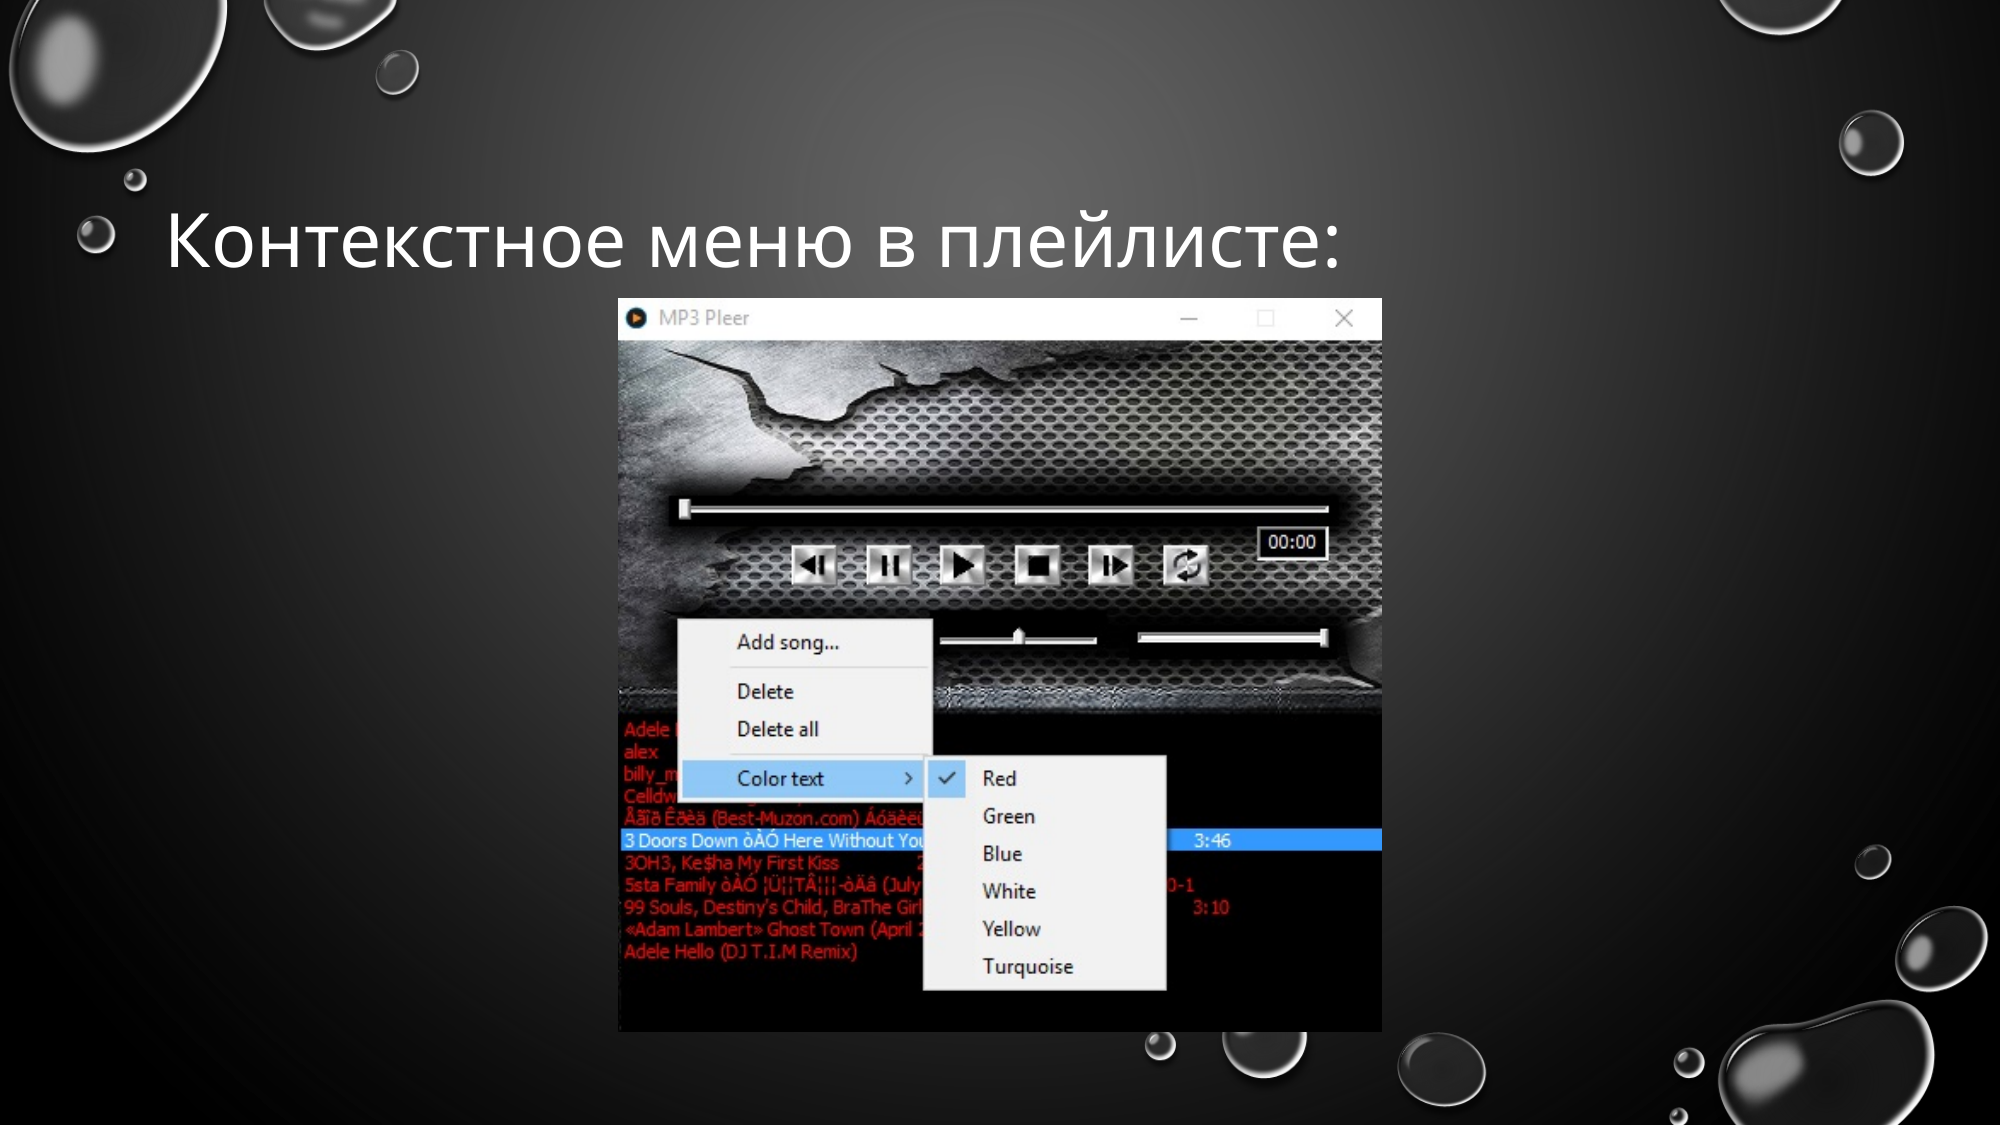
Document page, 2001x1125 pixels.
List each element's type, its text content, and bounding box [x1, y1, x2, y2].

title Контекстное меню в плейлисте: [149, 187, 1851, 299]
picture [0, 0, 2000, 1125]
